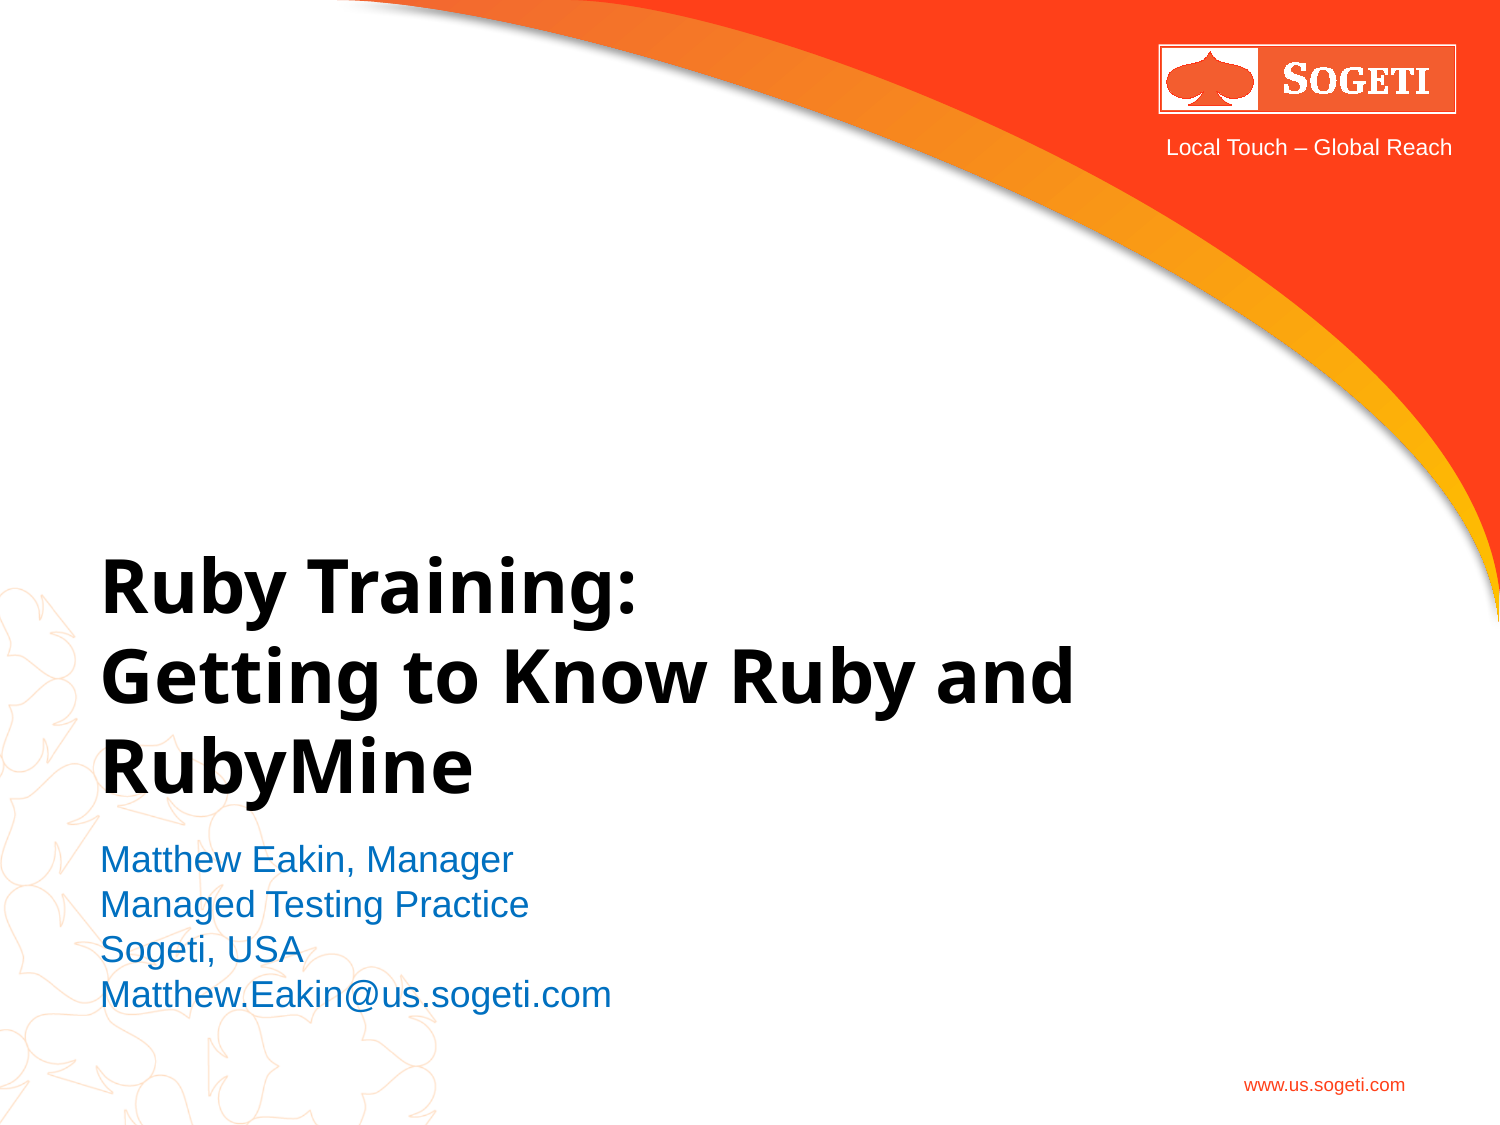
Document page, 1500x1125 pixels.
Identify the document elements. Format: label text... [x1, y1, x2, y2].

subtitle Matthew Eakin, Manager Managed Testing Practice Sogeti, USA Matthew.Eakin@us.sogeti.com [99, 834, 1086, 1017]
title Ruby Training: Getting to Know Ruby and RubyMine [99, 612, 1435, 810]
